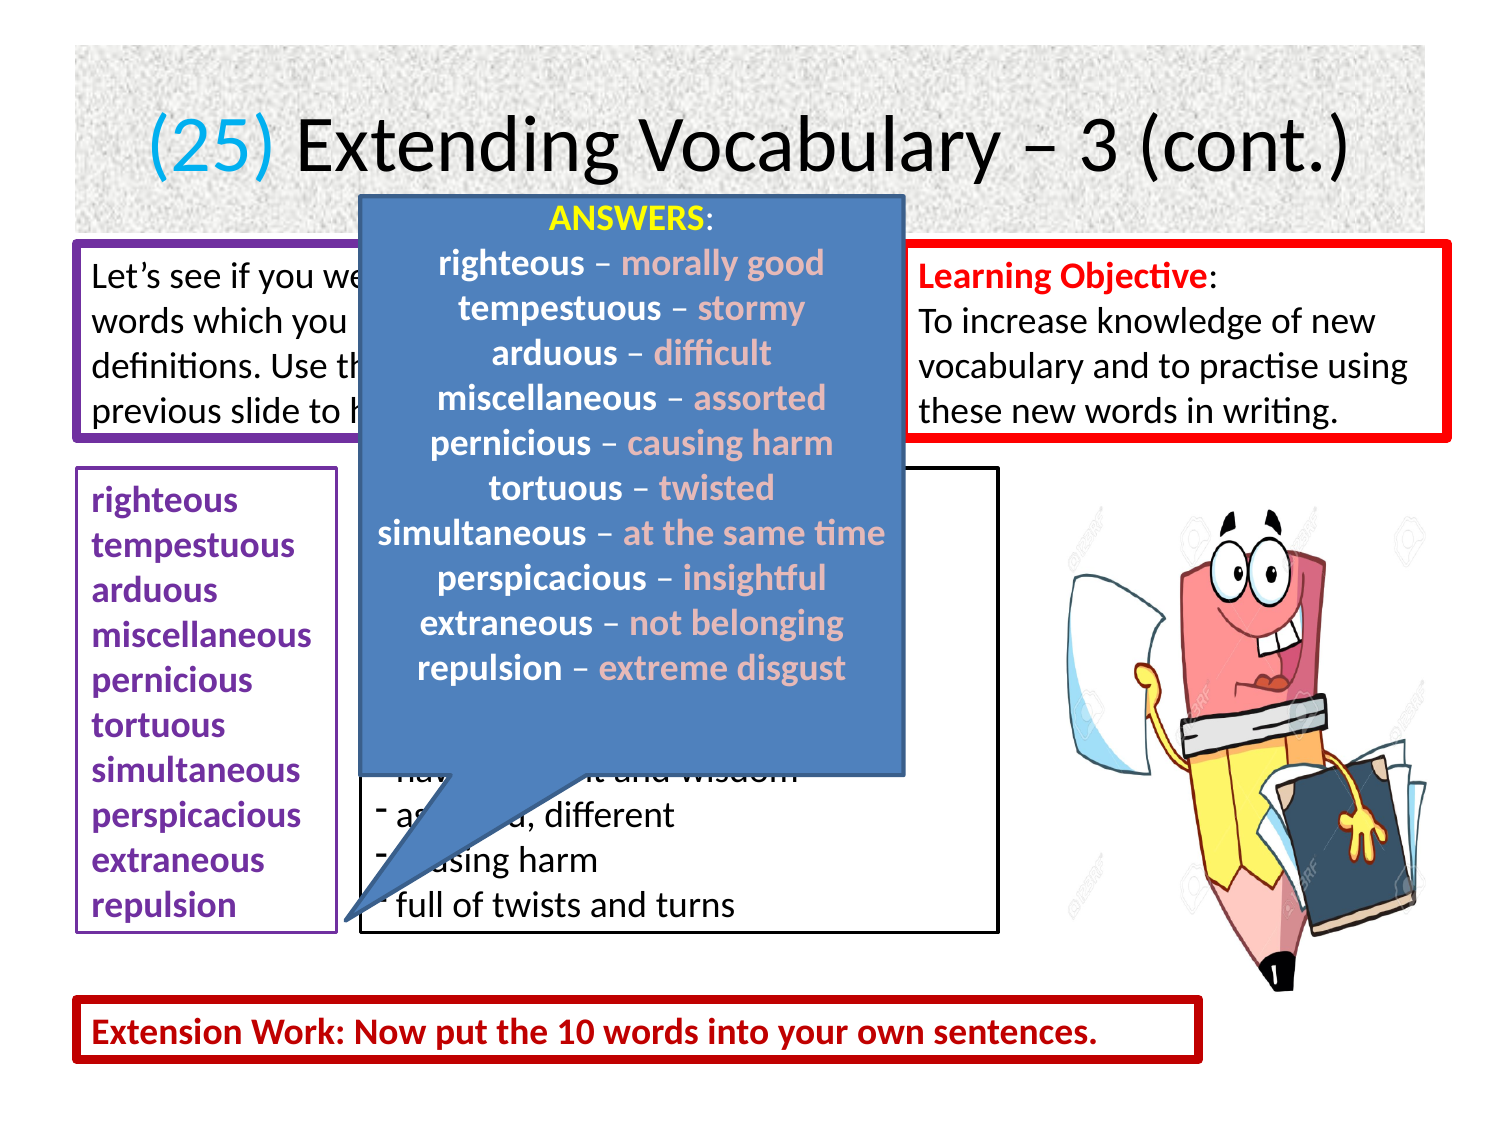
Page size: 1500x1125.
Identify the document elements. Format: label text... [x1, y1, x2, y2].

title (25) Extending Vocabulary – 3 (cont.) [75, 45, 1425, 233]
text_box not belonging, separated from difficult to achieve morally good extreme disgust at the same time stormy or violent having insight and wisdom assorted, different causing harm full of twists and turns [360, 467, 998, 933]
text_box righteous tempestuous arduous miscellaneous pernicious tortuous simultaneous perspicacious extraneous repulsion [76, 467, 337, 933]
picture [1056, 491, 1436, 1012]
text_box Learning Objective: To increase knowledge of new vocabulary and to practise using these new words in writing. [906, 243, 1447, 439]
text_box Let’s see if you were right! Below are the 10 words which you need to match up with the 10 definitions. Use the example sentences on the previous slide to help you decide! [76, 243, 358, 439]
text_box Extension Work: Now put the 10 words into your own sentences. [76, 999, 1199, 1060]
text_box ANSWERS: righteous – morally good tempestuous – stormy arduous – difficult miscellaneous – assorted pernicious – causing harm tortuous – twisted simultaneous – at the same time perspicacious – insightful extraneous – not belonging repulsion – extreme disgust [343, 194, 906, 923]
